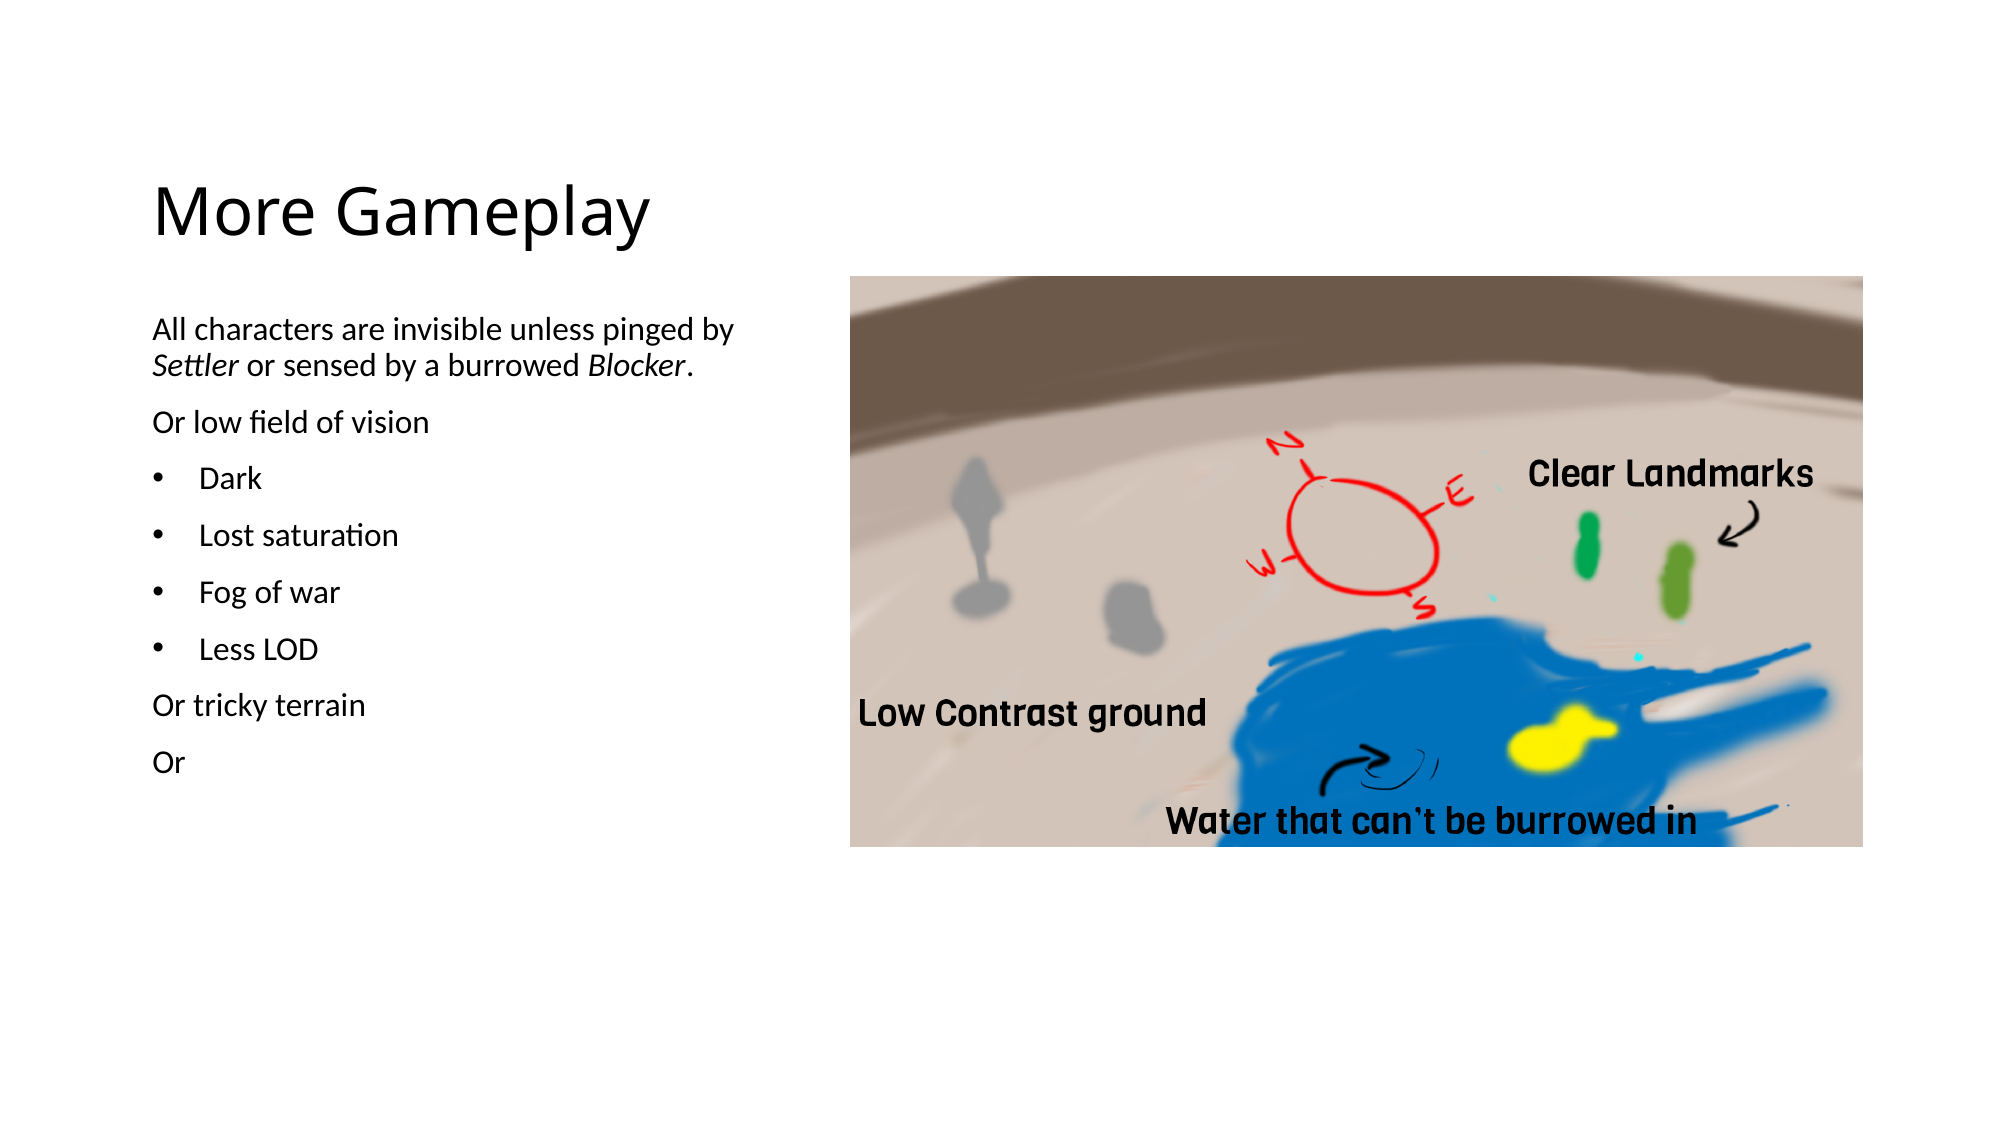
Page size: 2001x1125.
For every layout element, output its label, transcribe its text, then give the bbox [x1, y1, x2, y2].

list All characters are invisible unless pinged by Settler or sensed by a burrowed Blocker. Or low field of vision Dark Lost saturation Fog of war Less LOD Or tricky terrain Or [137, 304, 783, 930]
title More Gameplay [137, 75, 783, 304]
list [850, 276, 1863, 847]
